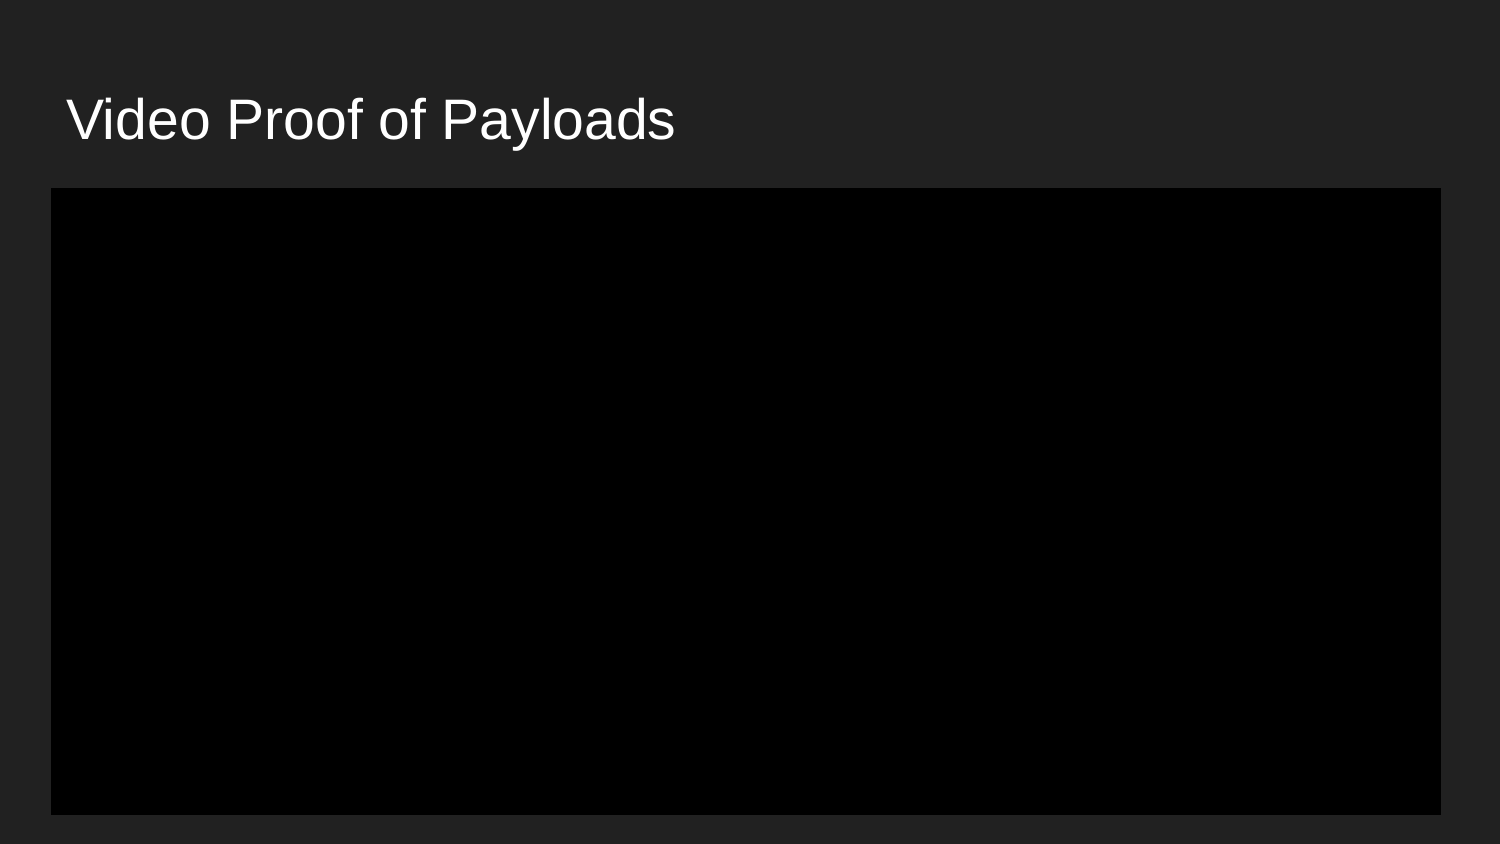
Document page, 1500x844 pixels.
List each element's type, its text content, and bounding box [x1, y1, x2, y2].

title Video Proof of Payloads [51, 72, 1449, 167]
picture [50, 188, 1441, 816]
